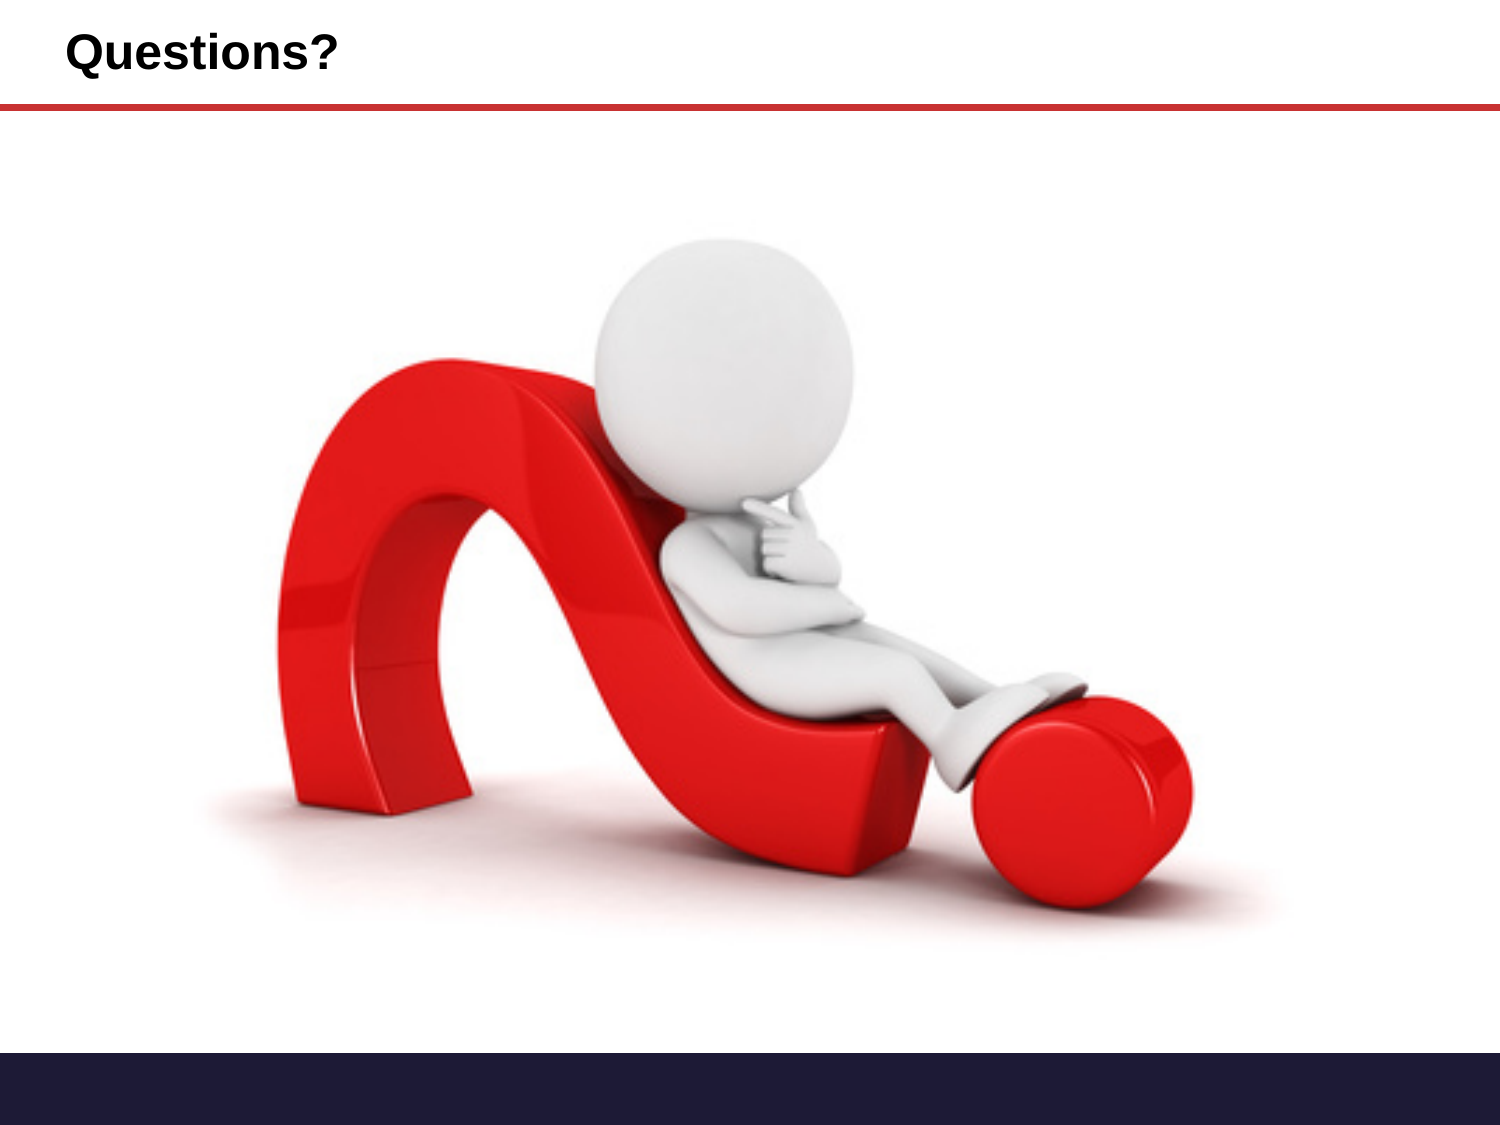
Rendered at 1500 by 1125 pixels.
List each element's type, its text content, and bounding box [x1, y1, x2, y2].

title Questions? [50, 0, 948, 106]
text_box [50, 106, 1110, 287]
picture [149, 196, 1350, 985]
